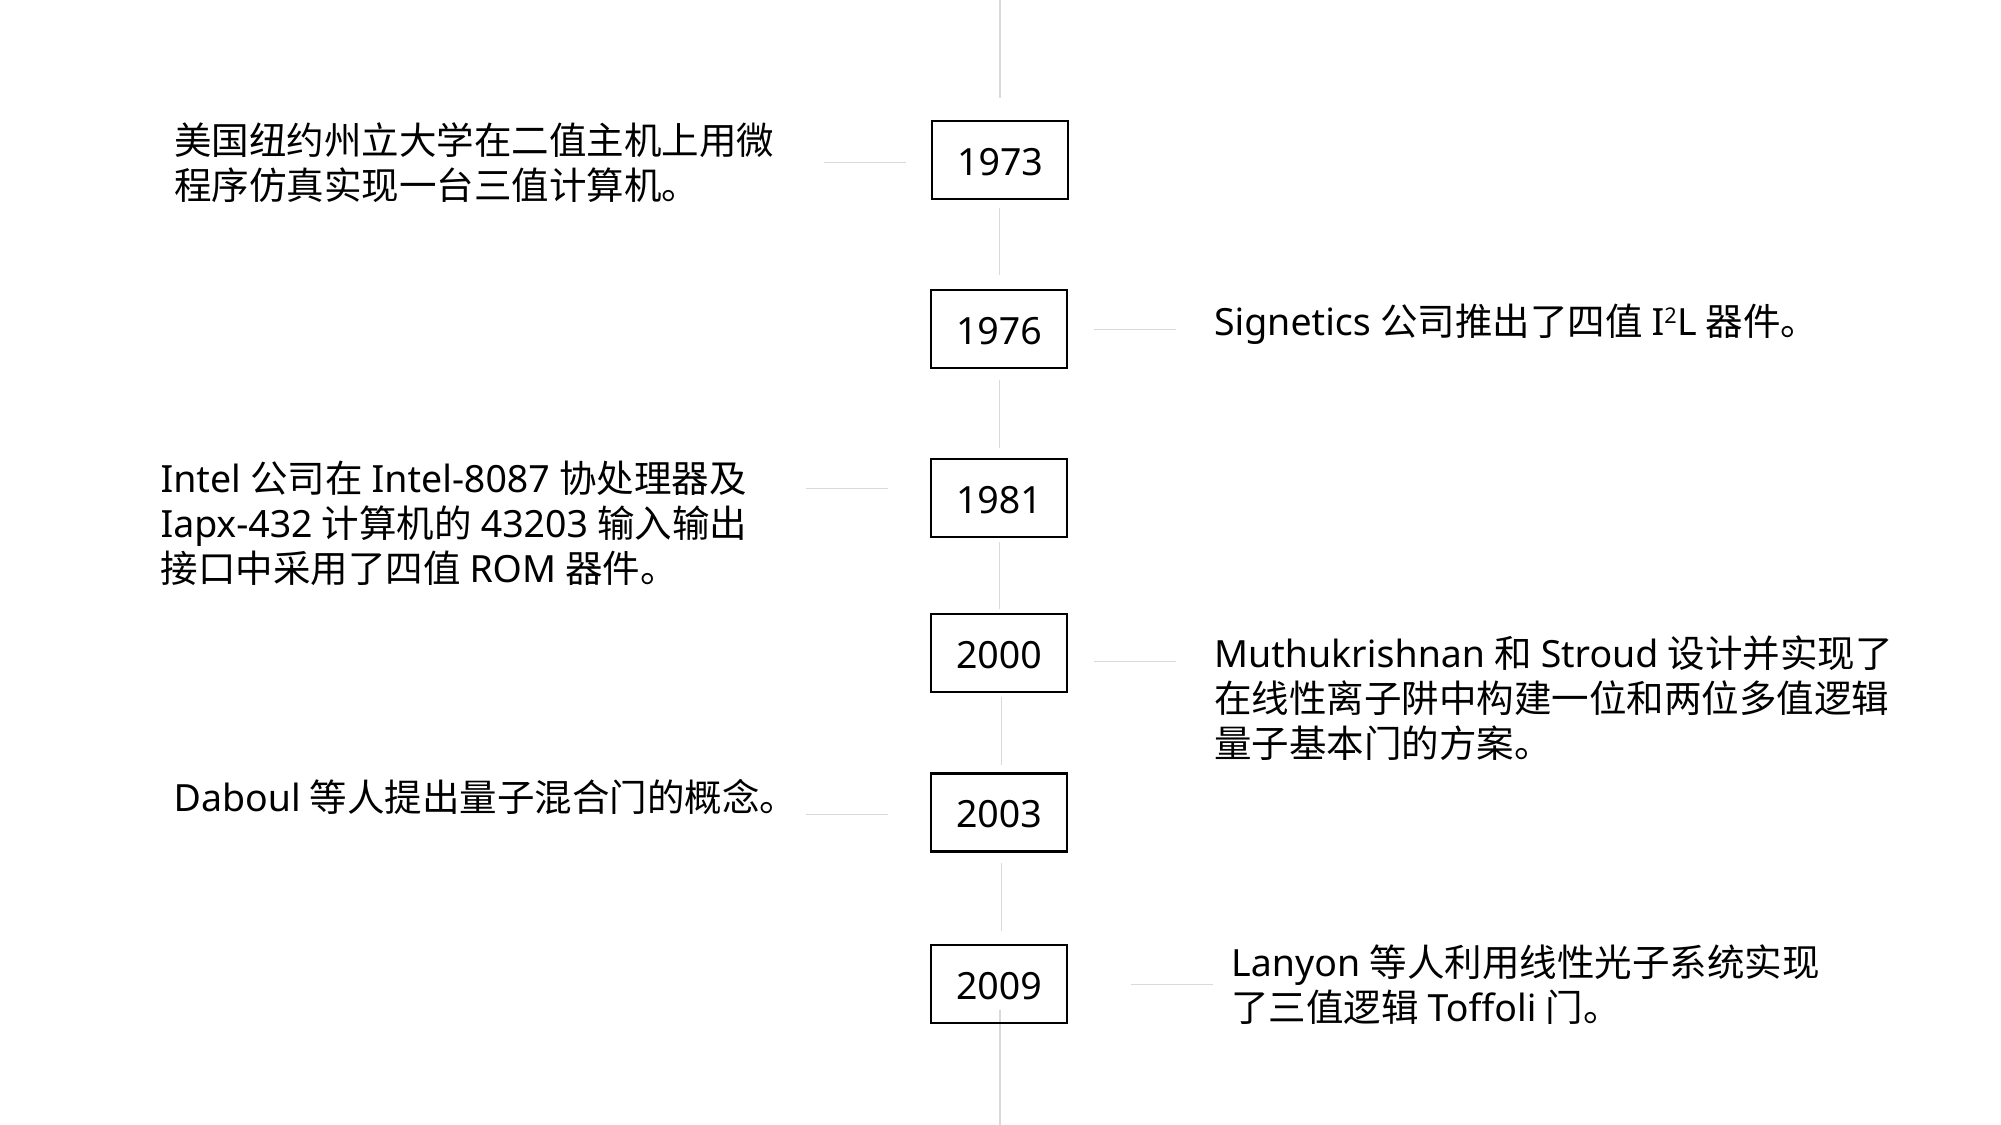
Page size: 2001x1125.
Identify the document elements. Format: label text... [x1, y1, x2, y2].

text_box Muthukrishnan和Stroud设计并实现了在线性离子阱中构建一位和两位多值逻辑量子基本门的方案。 [1199, 622, 1922, 773]
text_box Lanyon等人利用线性光子系统实现了三值逻辑Toffoli门。 [1216, 931, 1855, 1037]
text_box Daboul等人提出量子混合门的概念。 [159, 766, 806, 827]
text_box 1976 [930, 289, 1068, 369]
text_box 美国纽约州立大学在二值主机上用微程序仿真实现一台三值计算机。 [159, 109, 798, 215]
text_box Signetics公司推出了四值I2L器件。 [1199, 290, 1922, 350]
text_box Intel公司在Intel-8087协处理器及Iapx-432计算机的43203输入输出接口中采用了四值ROM器件。 [145, 447, 785, 598]
text_box 2003 [930, 772, 1068, 853]
text_box 1981 [930, 458, 1068, 538]
text_box 2009 [930, 944, 1068, 1024]
text_box 1973 [931, 120, 1069, 200]
text_box 2000 [930, 613, 1068, 693]
